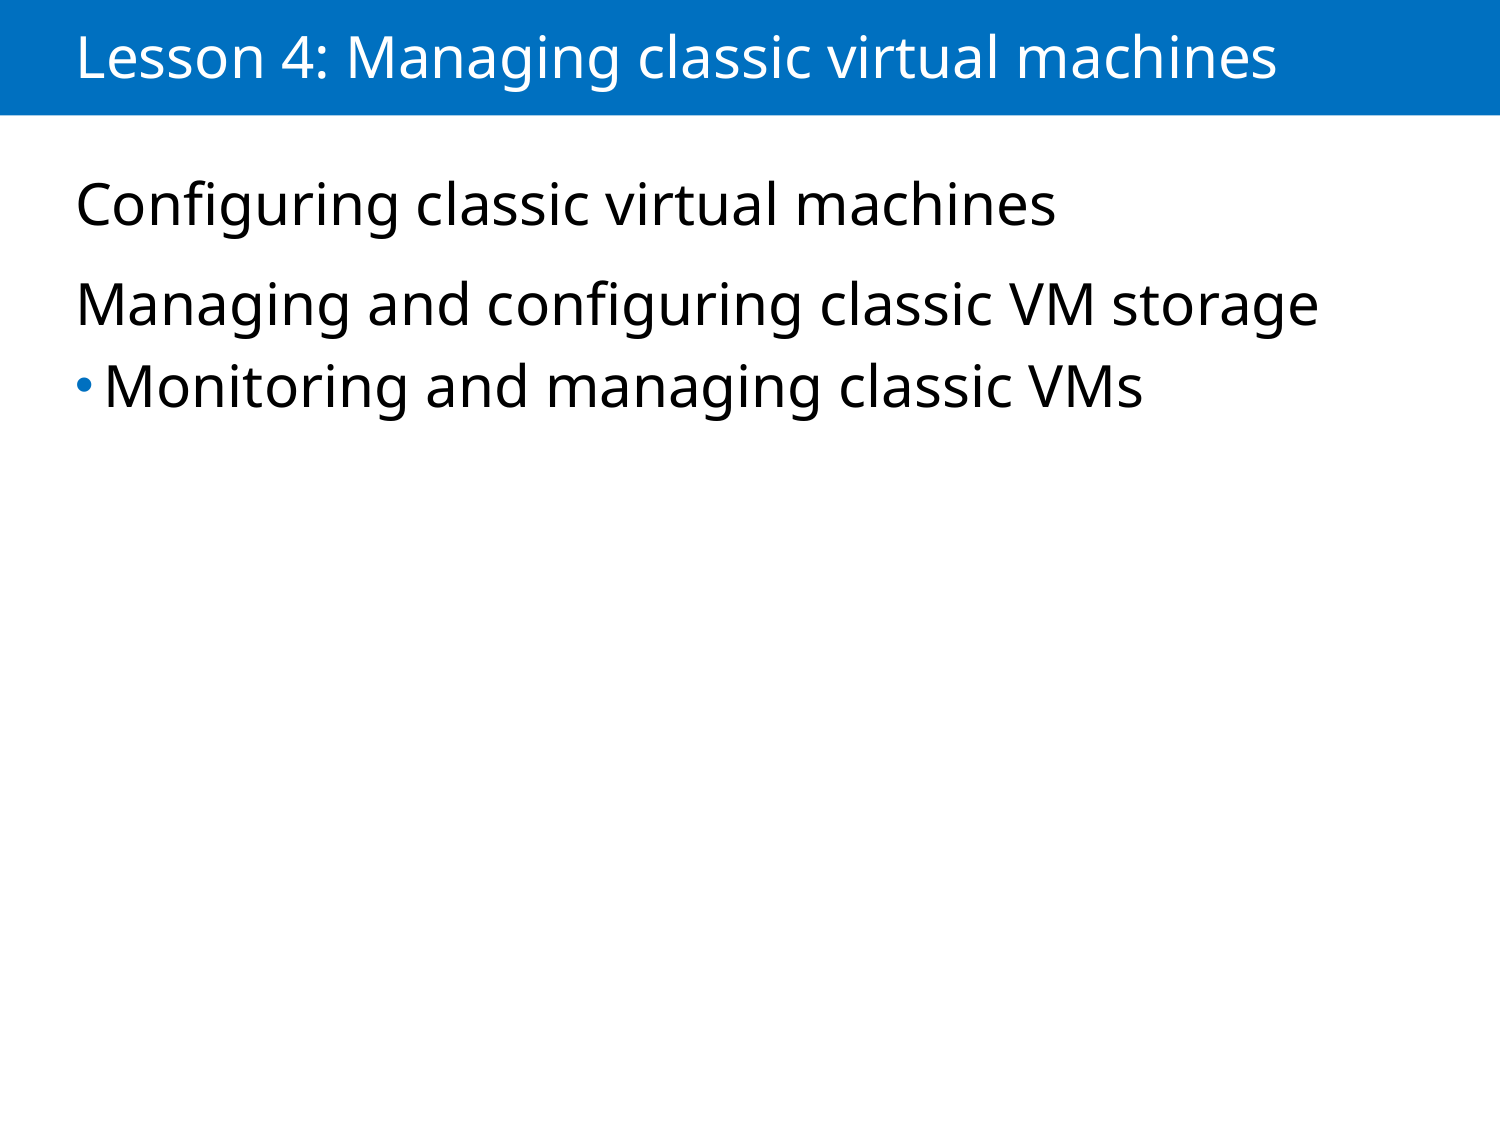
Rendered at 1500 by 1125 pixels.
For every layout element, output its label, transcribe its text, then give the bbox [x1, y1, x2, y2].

title Lesson 4: Managing classic virtual machines [75, 0, 1351, 122]
list Configuring classic virtual machines Managing and configuring classic VM storage Monitoring and managing classic VMs [74, 167, 1408, 1013]
